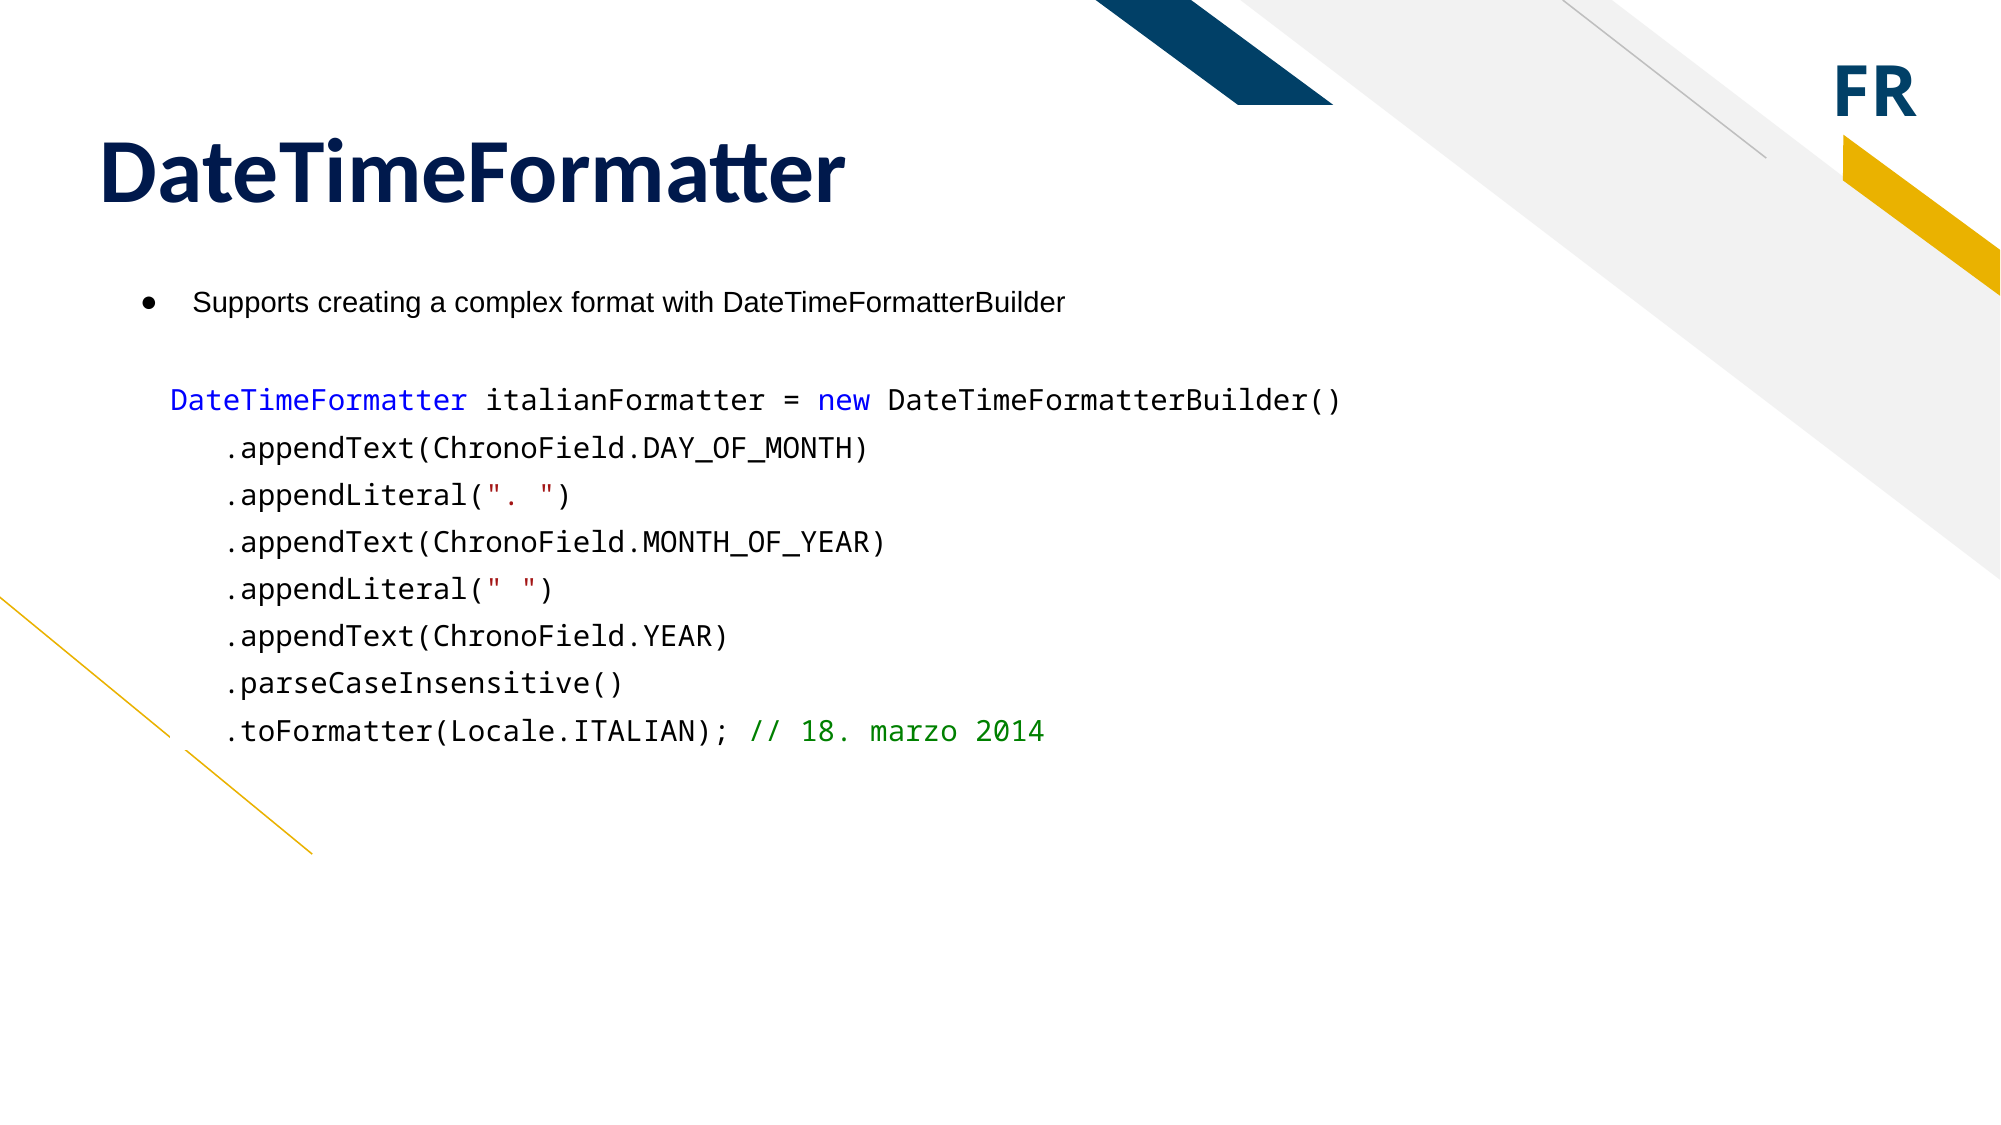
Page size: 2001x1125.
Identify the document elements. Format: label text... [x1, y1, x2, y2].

text_box DateTimeFormatter italianFormatter = new DateTimeFormatterBuilder() .appendText(ChronoField.DAY_OF_MONTH) .appendLiteral(". ") .appendText(ChronoField.MONTH_OF_YEAR) .appendLiteral(" ") .appendText(ChronoField.YEAR) .parseCaseInsensitive() .toFormatter(Locale.ITALIAN); // 18. marzo 2014 [155, 354, 1710, 768]
text_box Supports creating a complex format with DateTimeFormatterBuilder [102, 268, 1670, 1059]
title DateTimeFormatter [85, 34, 1453, 223]
